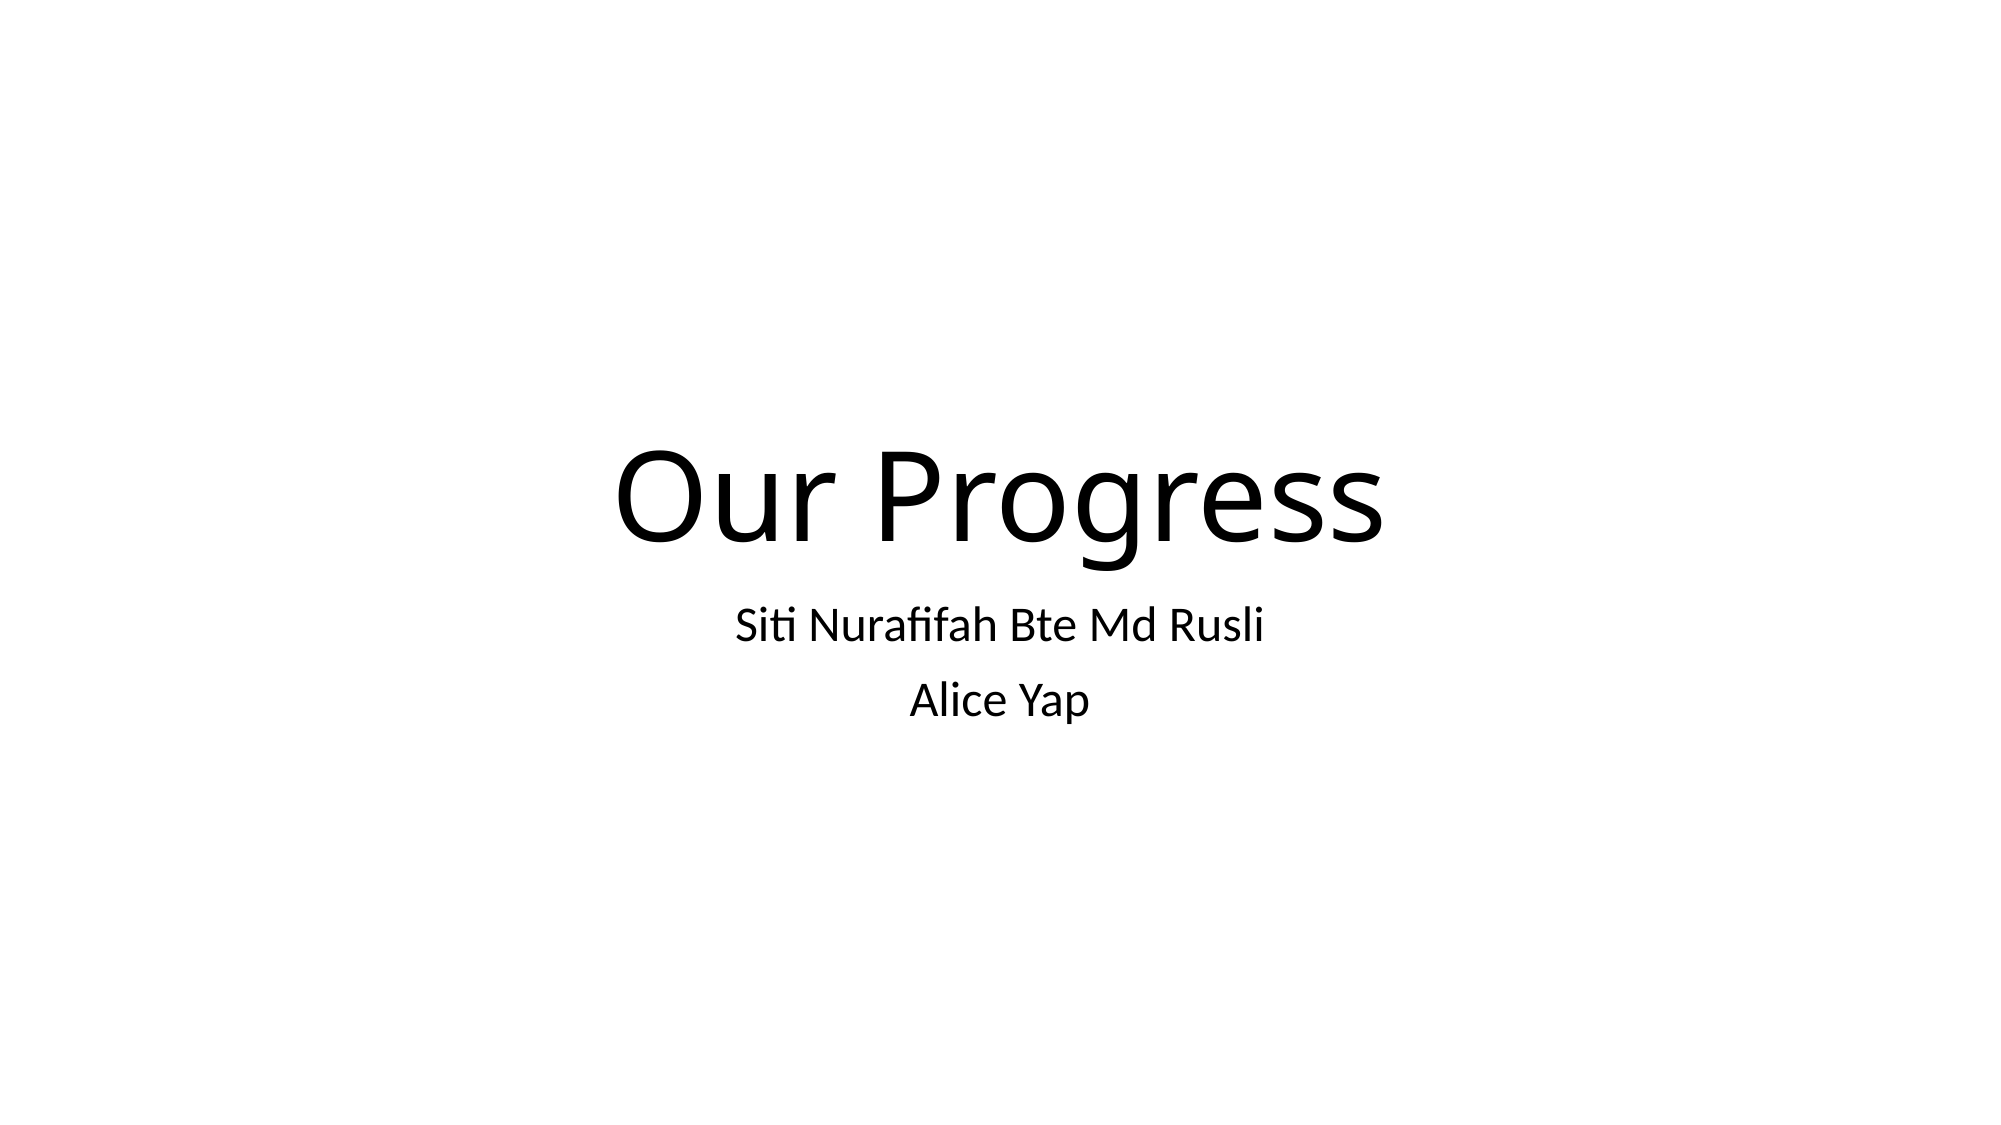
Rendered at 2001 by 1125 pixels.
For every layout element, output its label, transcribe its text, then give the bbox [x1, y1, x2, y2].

title Our Progress [249, 184, 1750, 576]
subtitle Siti Nurafifah Bte Md Rusli Alice Yap [249, 590, 1750, 863]
